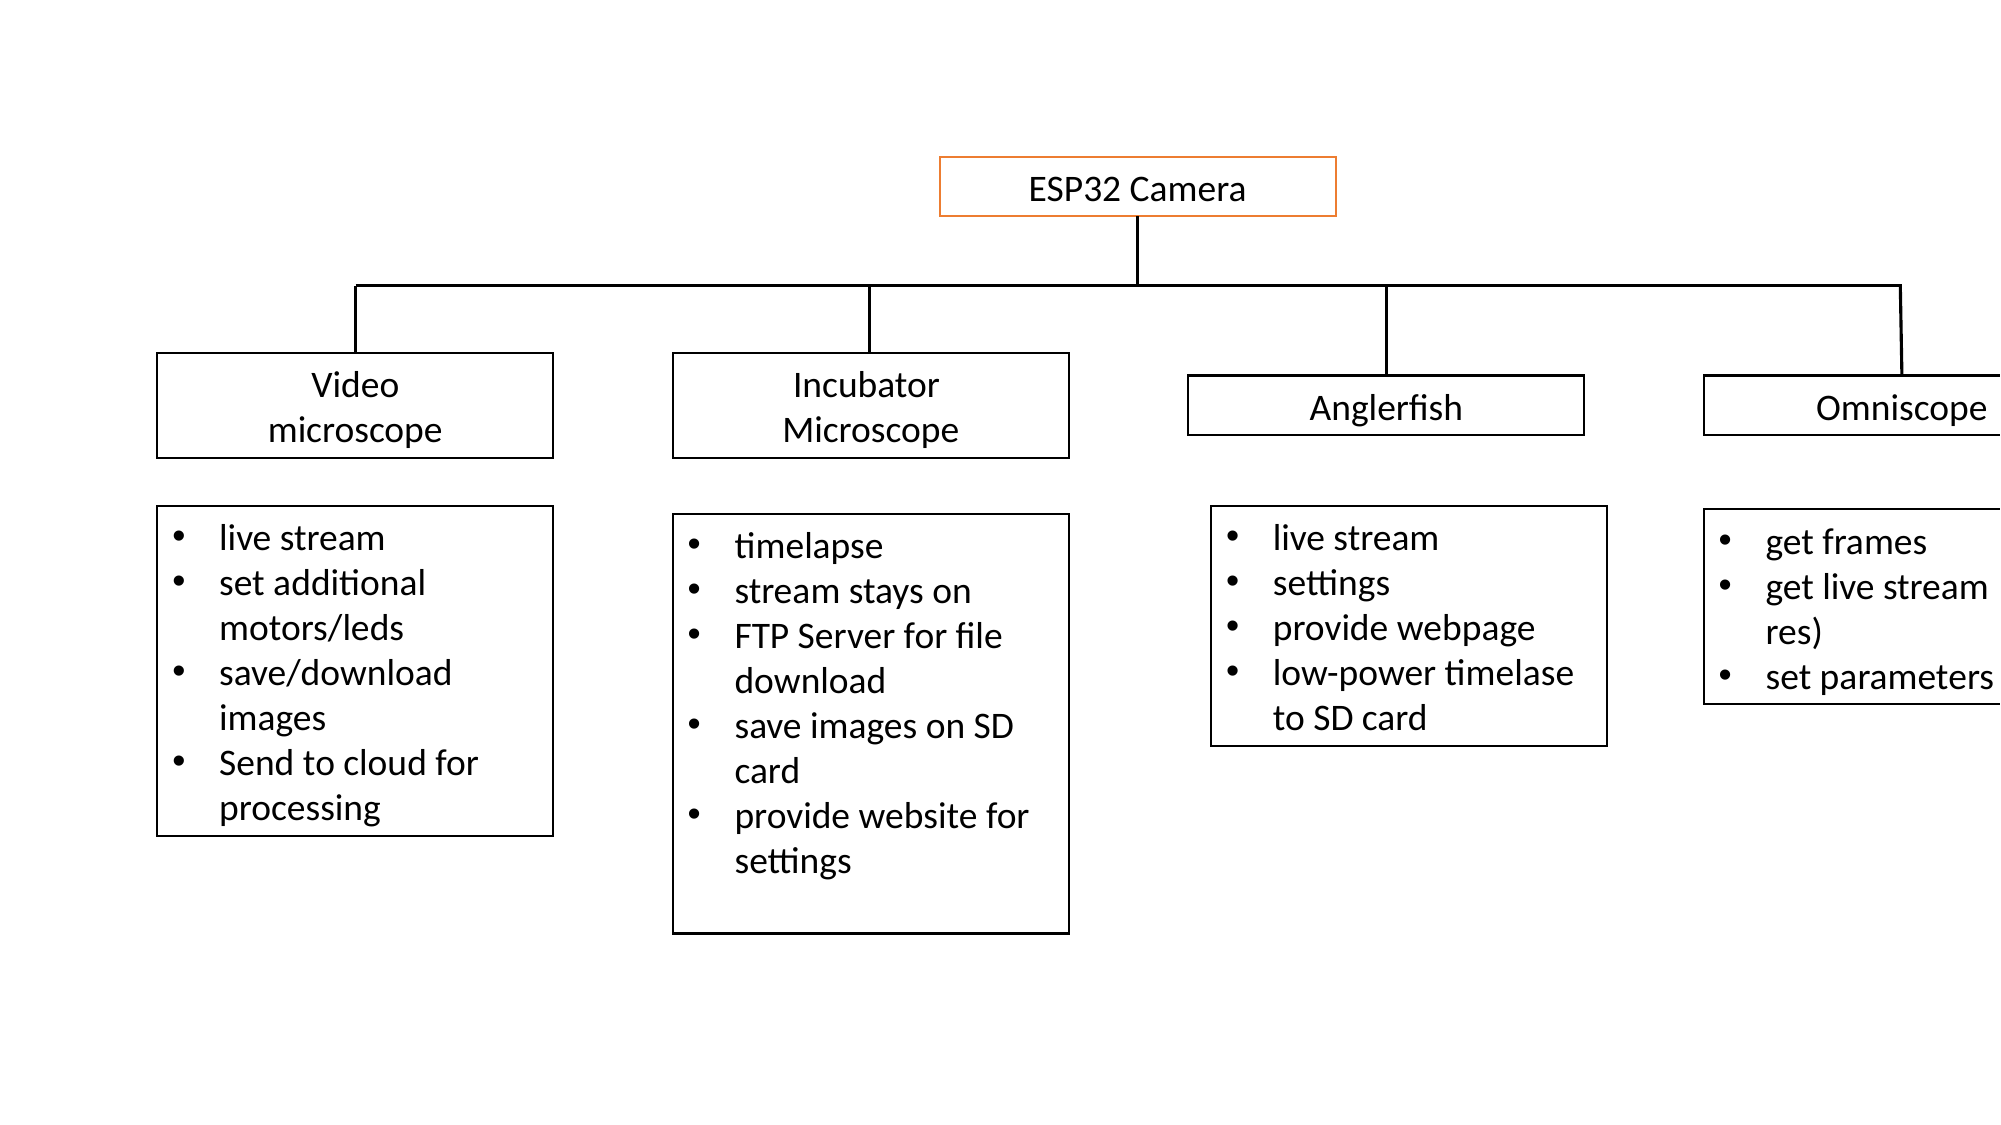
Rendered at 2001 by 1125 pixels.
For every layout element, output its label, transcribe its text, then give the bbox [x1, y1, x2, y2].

text_box Anglerfish [1187, 374, 1585, 436]
text_box get frames get live stream (low res) set parameters [1703, 508, 2000, 705]
text_box live stream set additional motors/leds save/download images Send to cloud for processing [156, 505, 554, 837]
text_box Video microscope [156, 352, 554, 459]
text_box Incubator Microscope [672, 352, 1070, 459]
text_box timelapse stream stays on FTP Server for file download save images on SD card provide website for settings [672, 513, 1070, 935]
text_box Omniscope [1703, 374, 2000, 436]
text_box ESP32 Camera [939, 156, 1337, 217]
text_box live stream settings provide webpage low-power timelase to SD card [1210, 505, 1608, 747]
